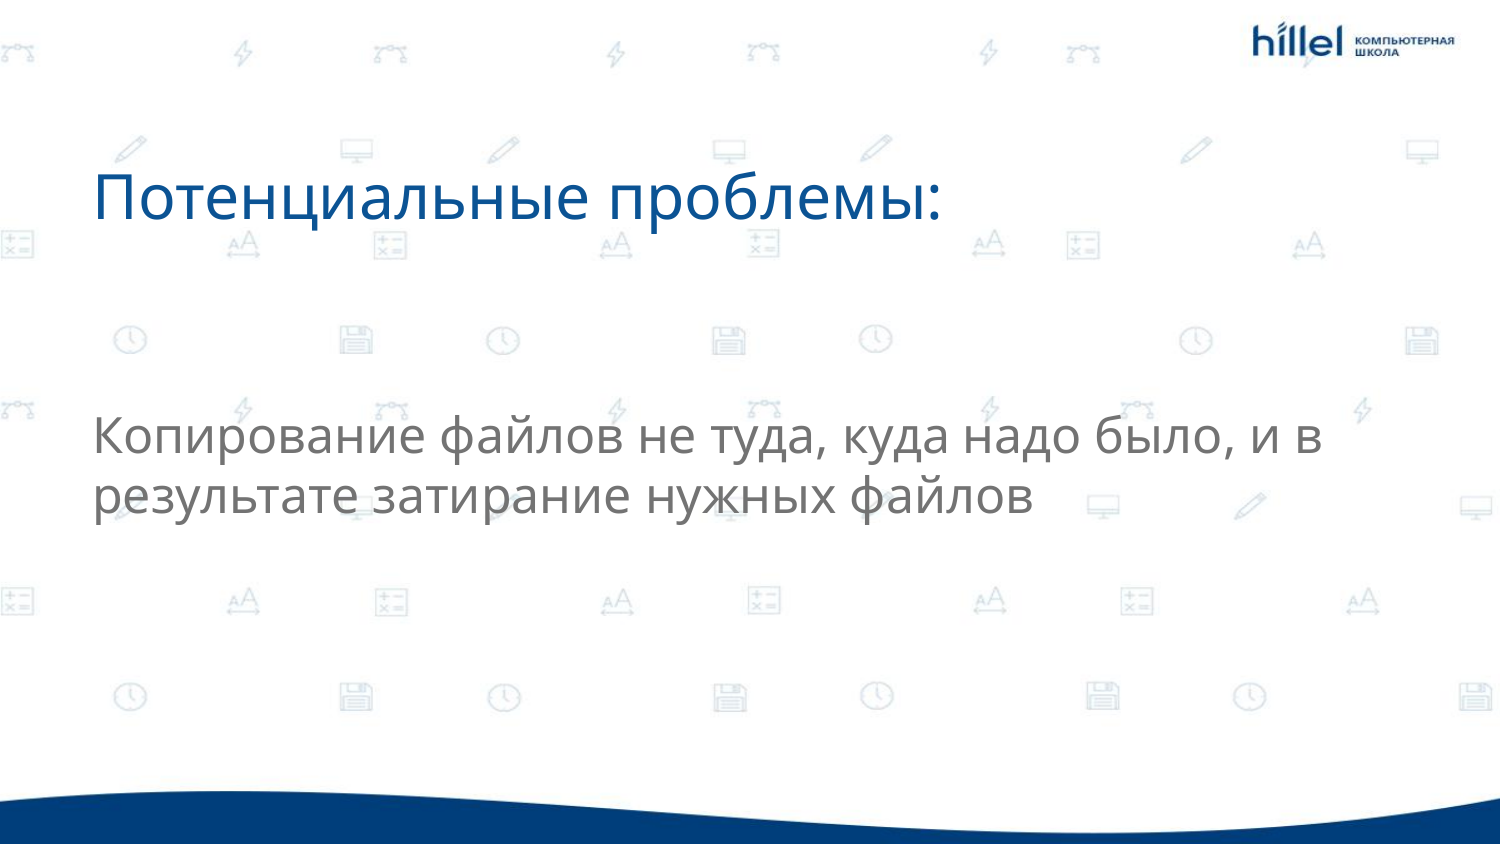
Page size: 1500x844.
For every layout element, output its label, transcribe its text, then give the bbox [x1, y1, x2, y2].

text_box Копирование файлов не туда, куда надо было, и в результате затирание нужных файлов [77, 388, 1471, 539]
text_box Потенциальные проблемы: [77, 142, 1427, 248]
picture [0, 0, 1500, 844]
